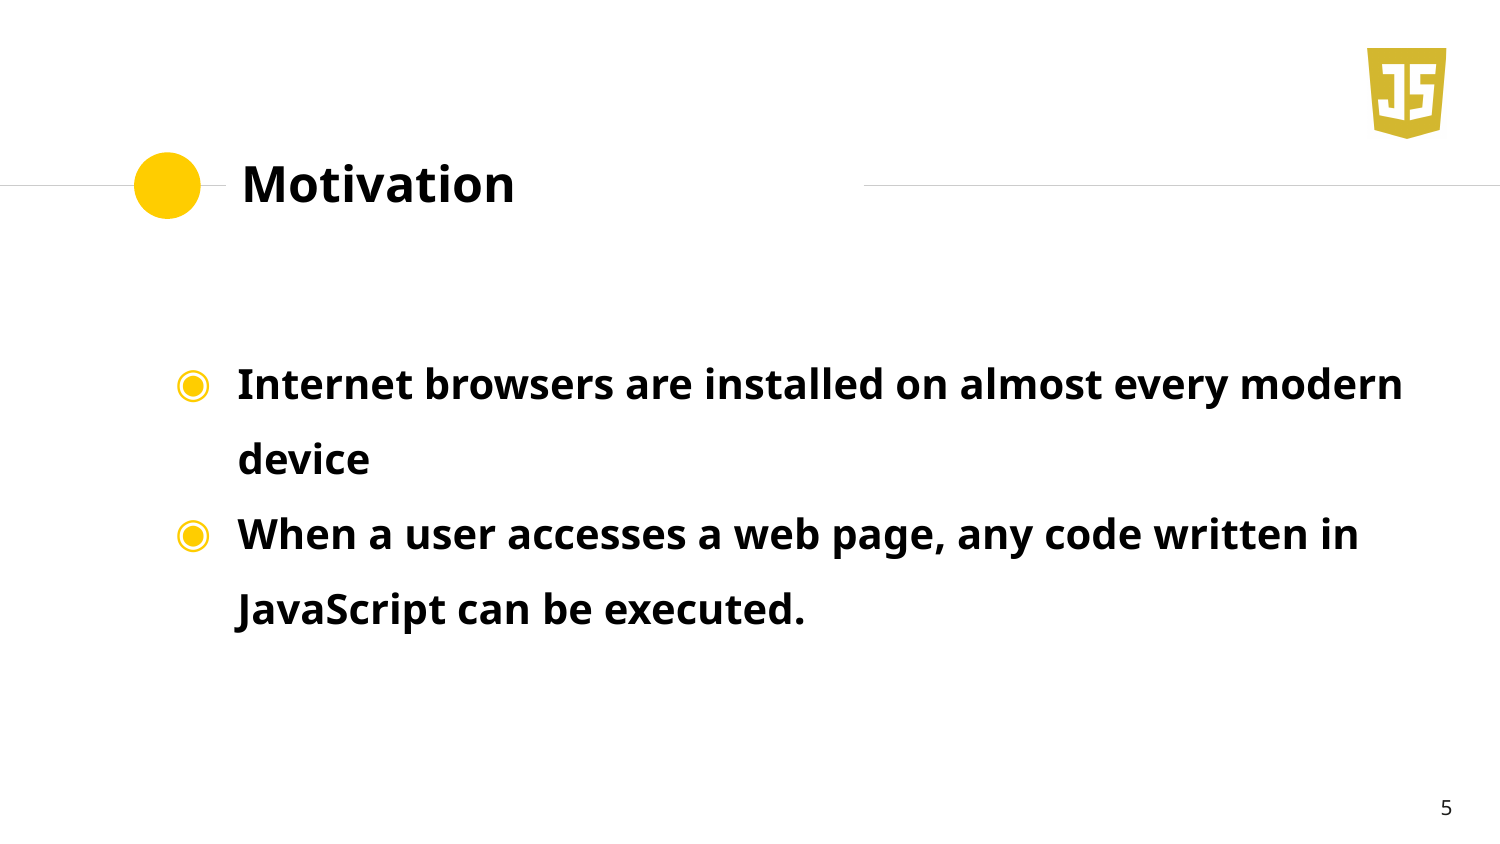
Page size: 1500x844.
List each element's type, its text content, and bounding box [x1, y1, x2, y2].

slide_number 5 [1401, 779, 1492, 844]
title Motivation [226, 146, 863, 219]
text_box Internet browsers are installed on almost every modern device When a user accesses a web page, any code written in JavaScript can be executed. [147, 318, 1424, 829]
